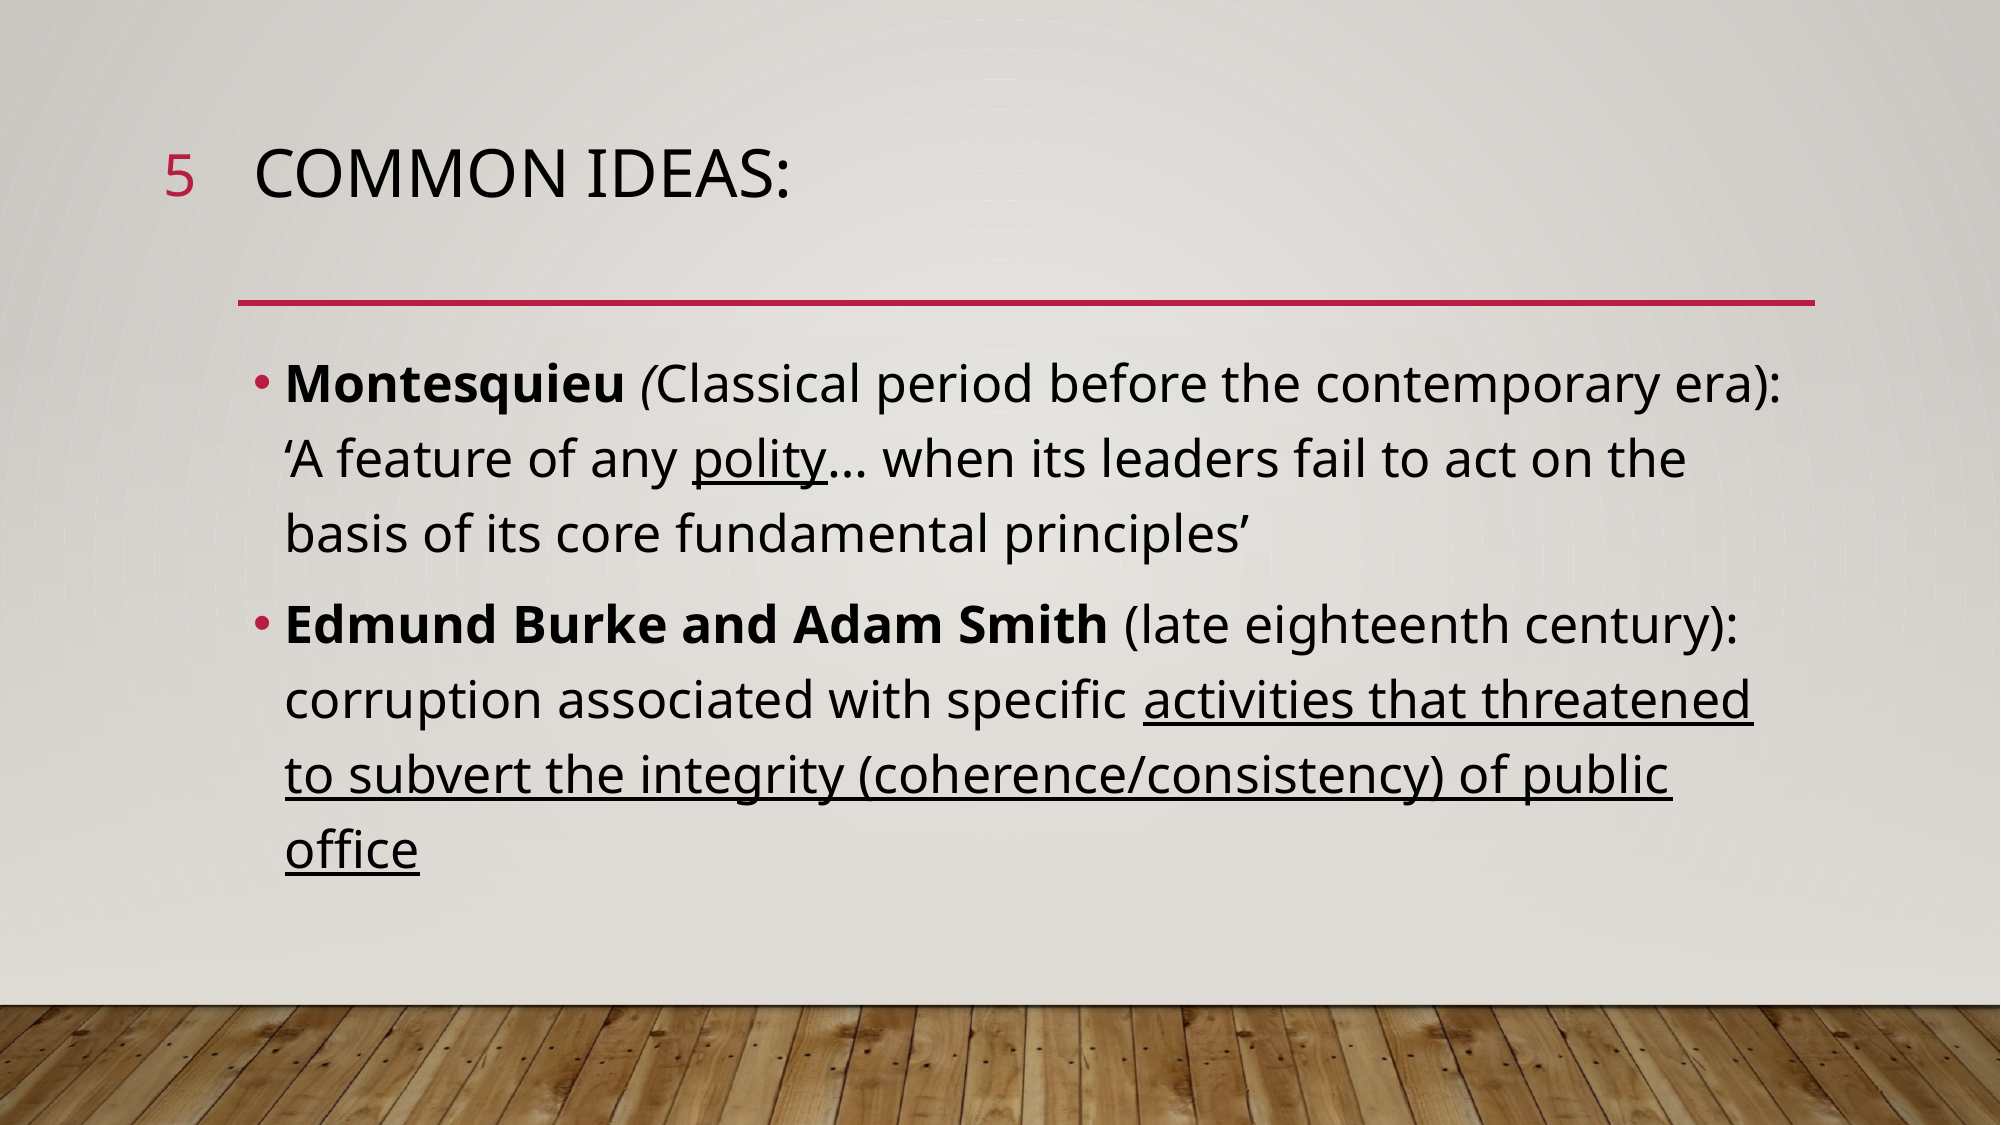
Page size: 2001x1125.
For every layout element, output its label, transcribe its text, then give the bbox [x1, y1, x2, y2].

list Montesquieu (Classical period before the contemporary era): ‘A feature of any polity… when its leaders fail to act on the basis of its core fundamental principles’ Edmund Burke and Adam Smith (late eighteenth century): corruption associated with specific activities that threatened to subvert the integrity (coherence/consistency) of public office [238, 330, 1814, 897]
picture [0, 1005, 2000, 1125]
slide_number 5 [78, 131, 212, 214]
title Common ideas: [238, 131, 1814, 305]
